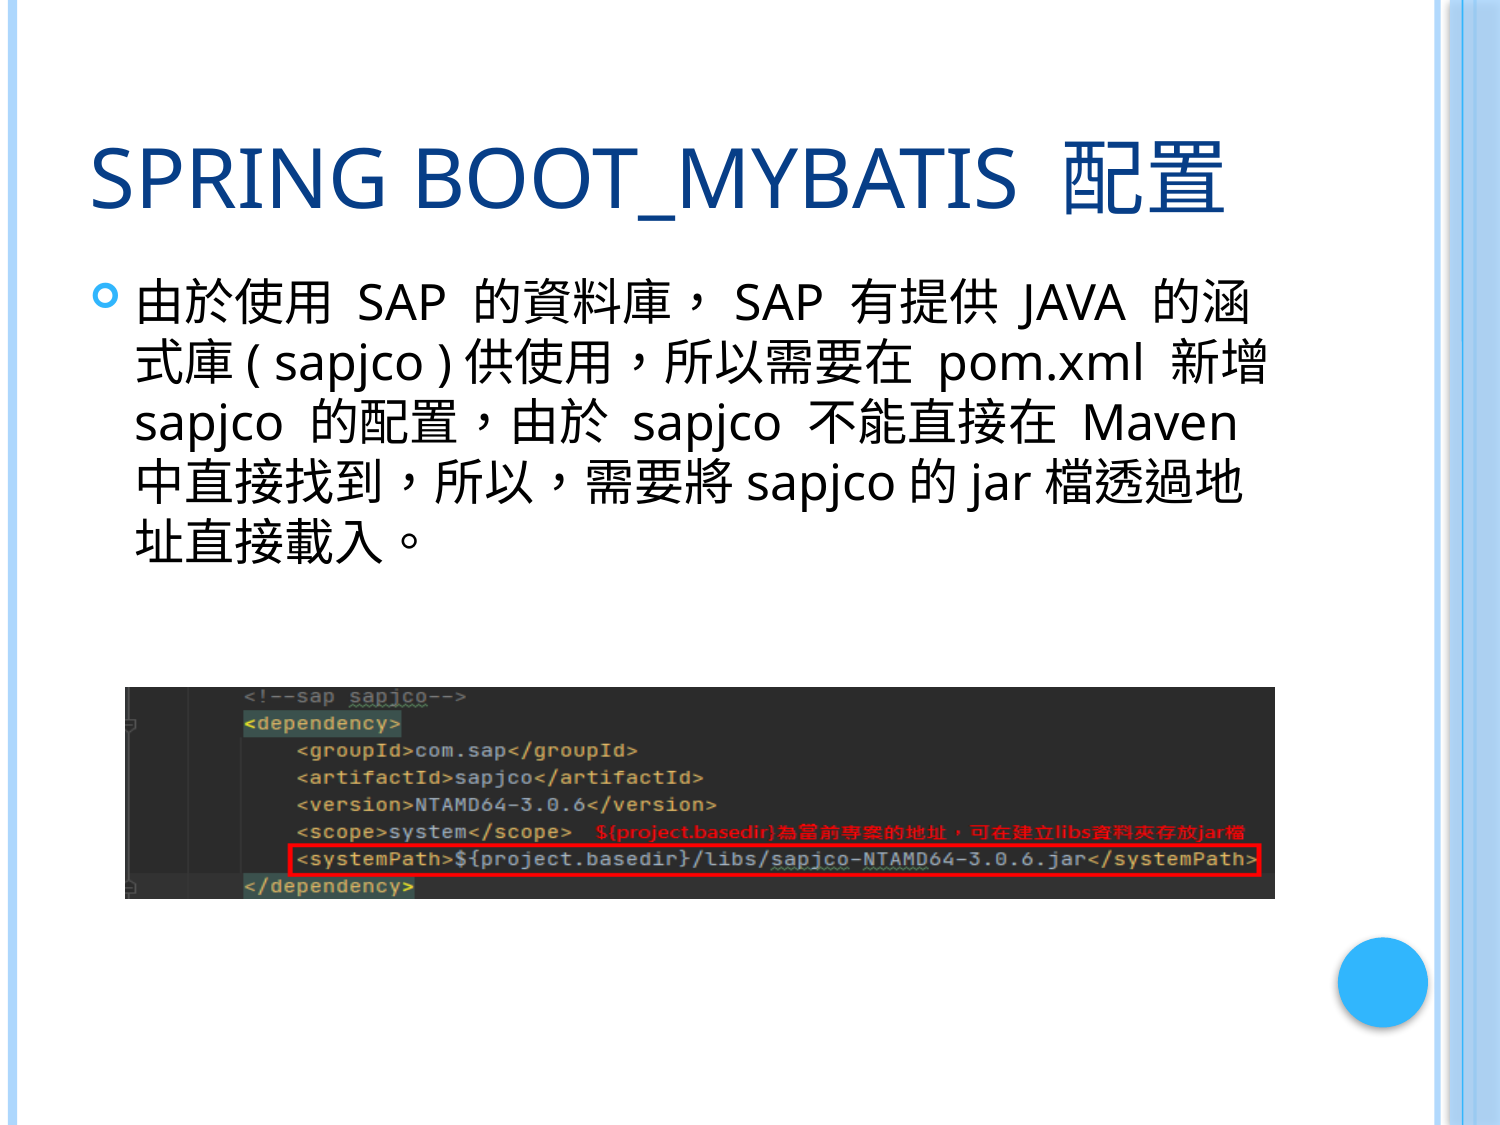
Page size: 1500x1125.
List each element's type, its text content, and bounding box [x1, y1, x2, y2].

list 由於使用 SAP 的資料庫，SAP 有提供 JAVA 的涵式庫( sapjco )供使用，所以需要在 pom.xml 新增 sapjco 的配置，由於 sapjco 不能直接在 Maven中直接找到，所以，需要將sapjco的jar檔透過地址直接載入。 [75, 262, 1300, 1062]
title Spring Boot_Mybatis 配置 [75, 45, 1300, 233]
picture [124, 686, 1276, 899]
